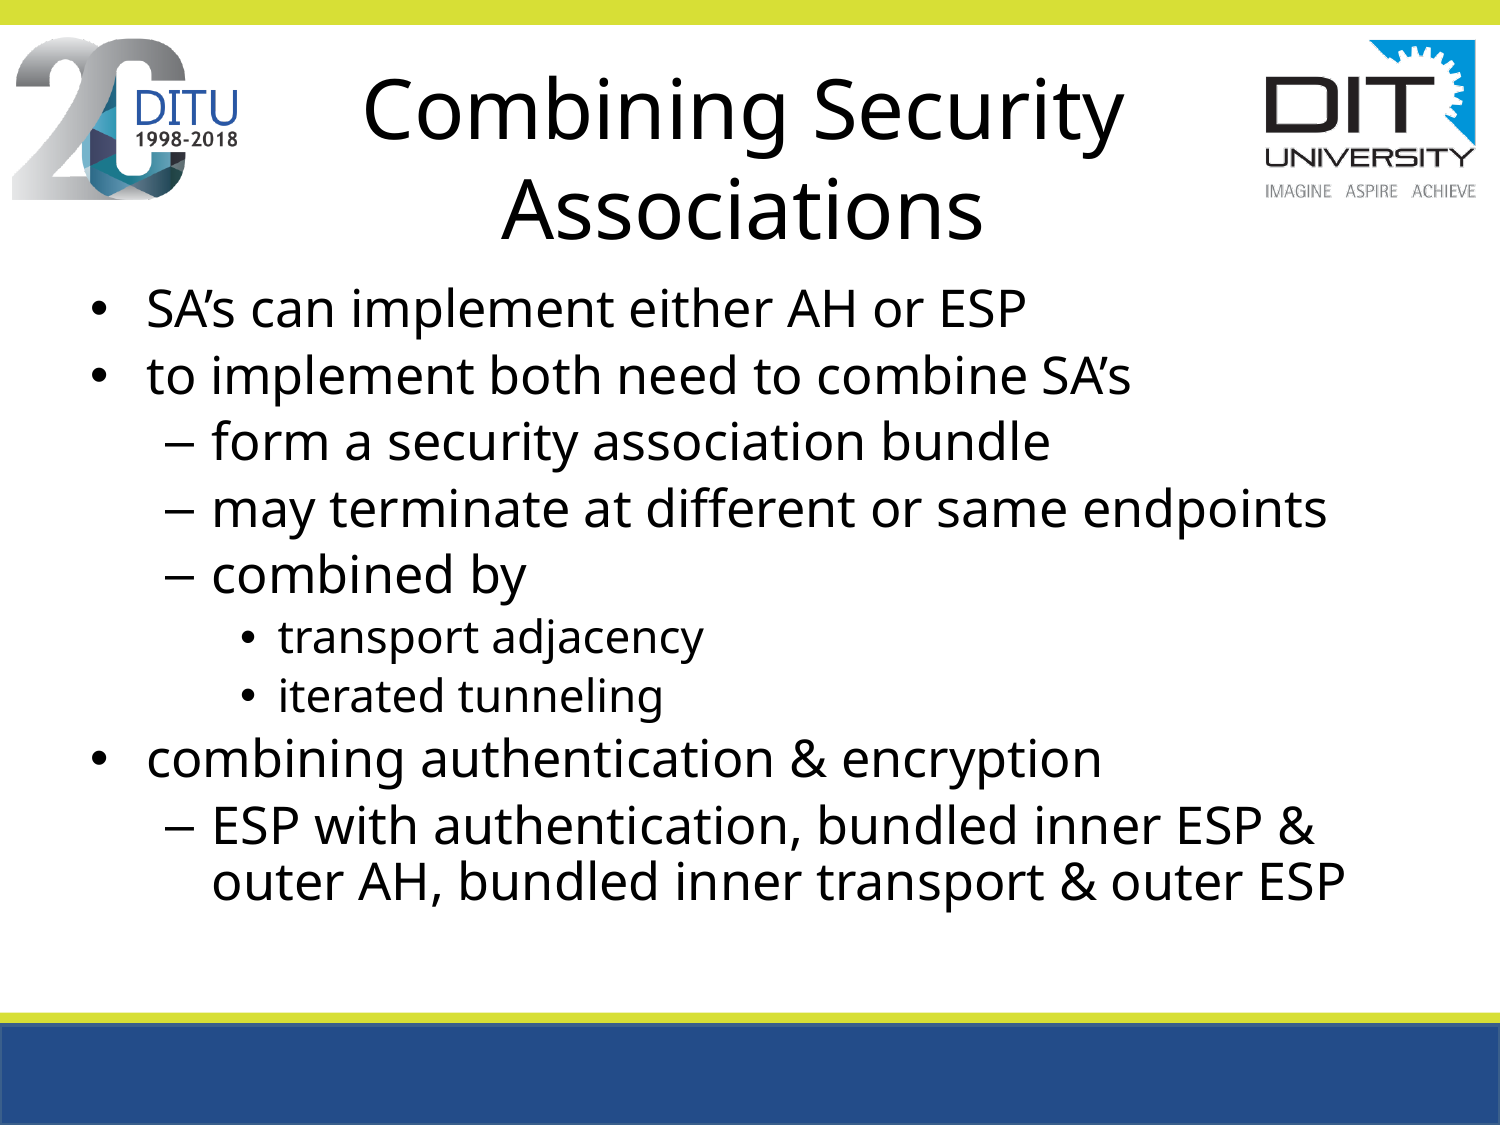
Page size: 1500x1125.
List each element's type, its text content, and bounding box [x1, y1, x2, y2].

picture [1262, 37, 1478, 200]
title Combining Security Associations [249, 62, 1238, 250]
list SA’s can implement either AH or ESP to implement both need to combine SA’s form a security association bundle may terminate at different or same endpoints combined by transport adjacency iterated tunneling combining authentication & encryption ESP with authentication, bundled inner ESP & outer AH, bundled inner transport & outer ESP [75, 275, 1425, 1050]
picture [12, 37, 237, 200]
